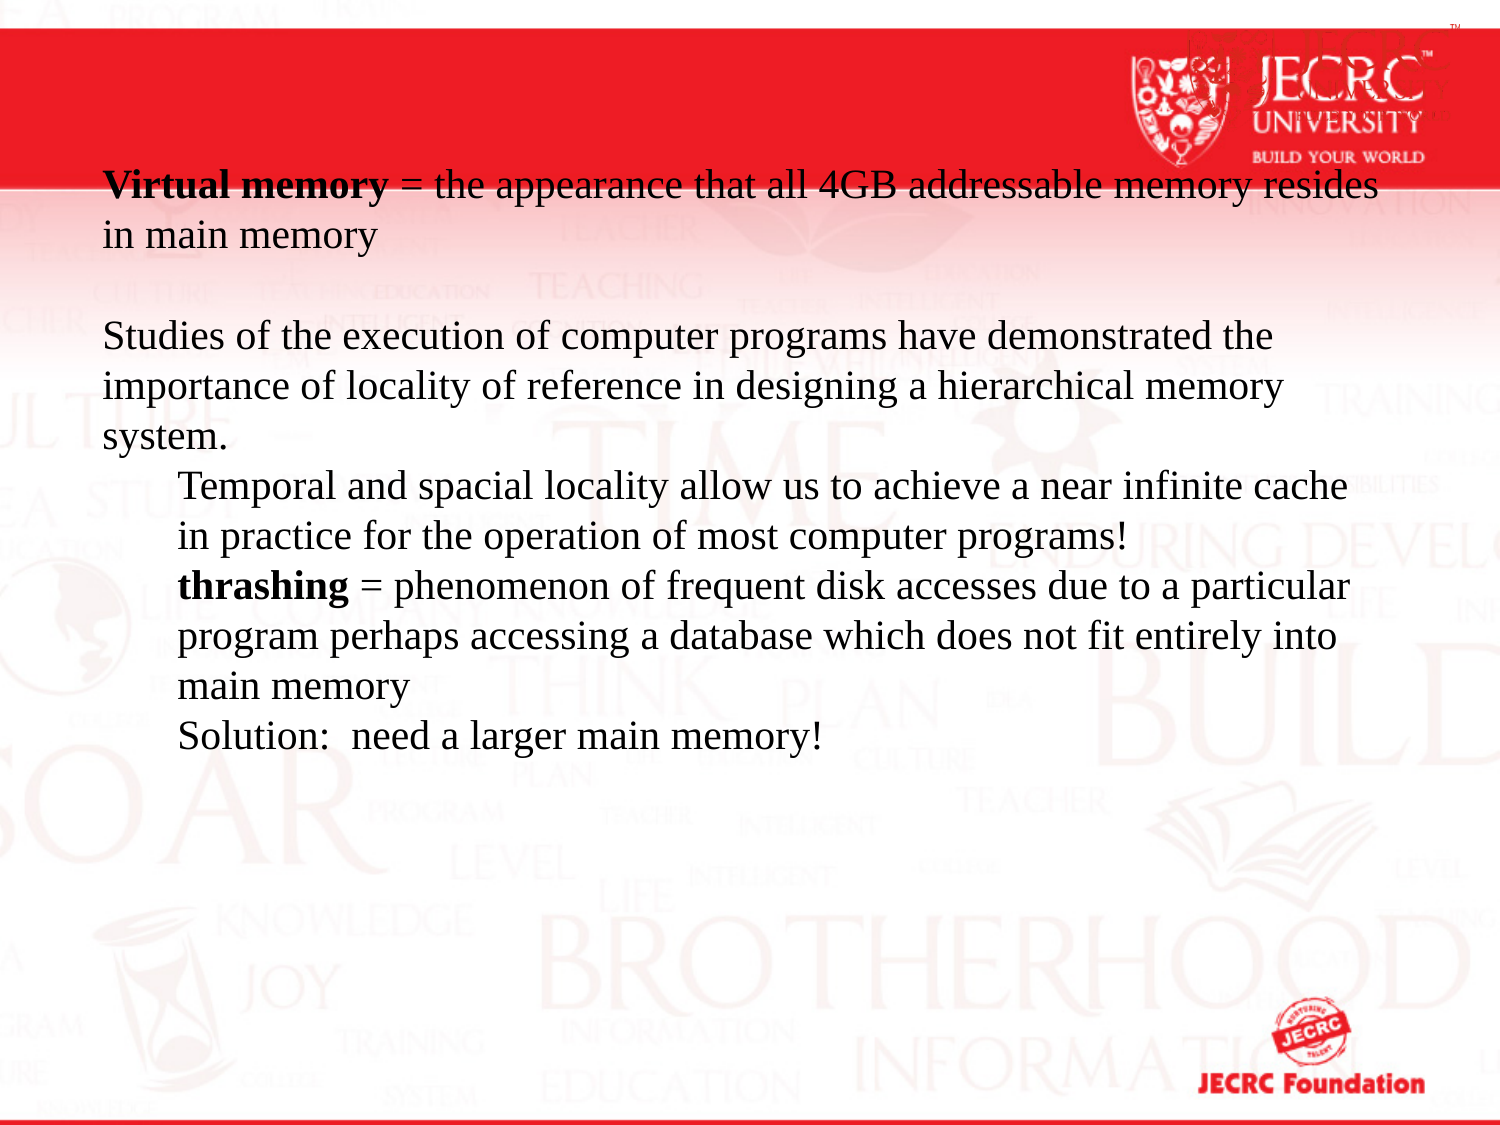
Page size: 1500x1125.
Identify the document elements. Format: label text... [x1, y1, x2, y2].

text_box Virtual memory = the appearance that all 4GB addressable memory resides in main memory Studies of the execution of computer programs have demonstrated the importance of locality of reference in designing a hierarchical memory system. Temporal and spacial locality allow us to achieve a near infinite cache in practice for the operation of most computer programs! thrashing = phenomenon of frequent disk accesses due to a particular program perhaps accessing a database which does not fit entirely into main memory Solution: need a larger main memory! [87, 149, 1400, 765]
picture [0, 0, 1500, 1125]
